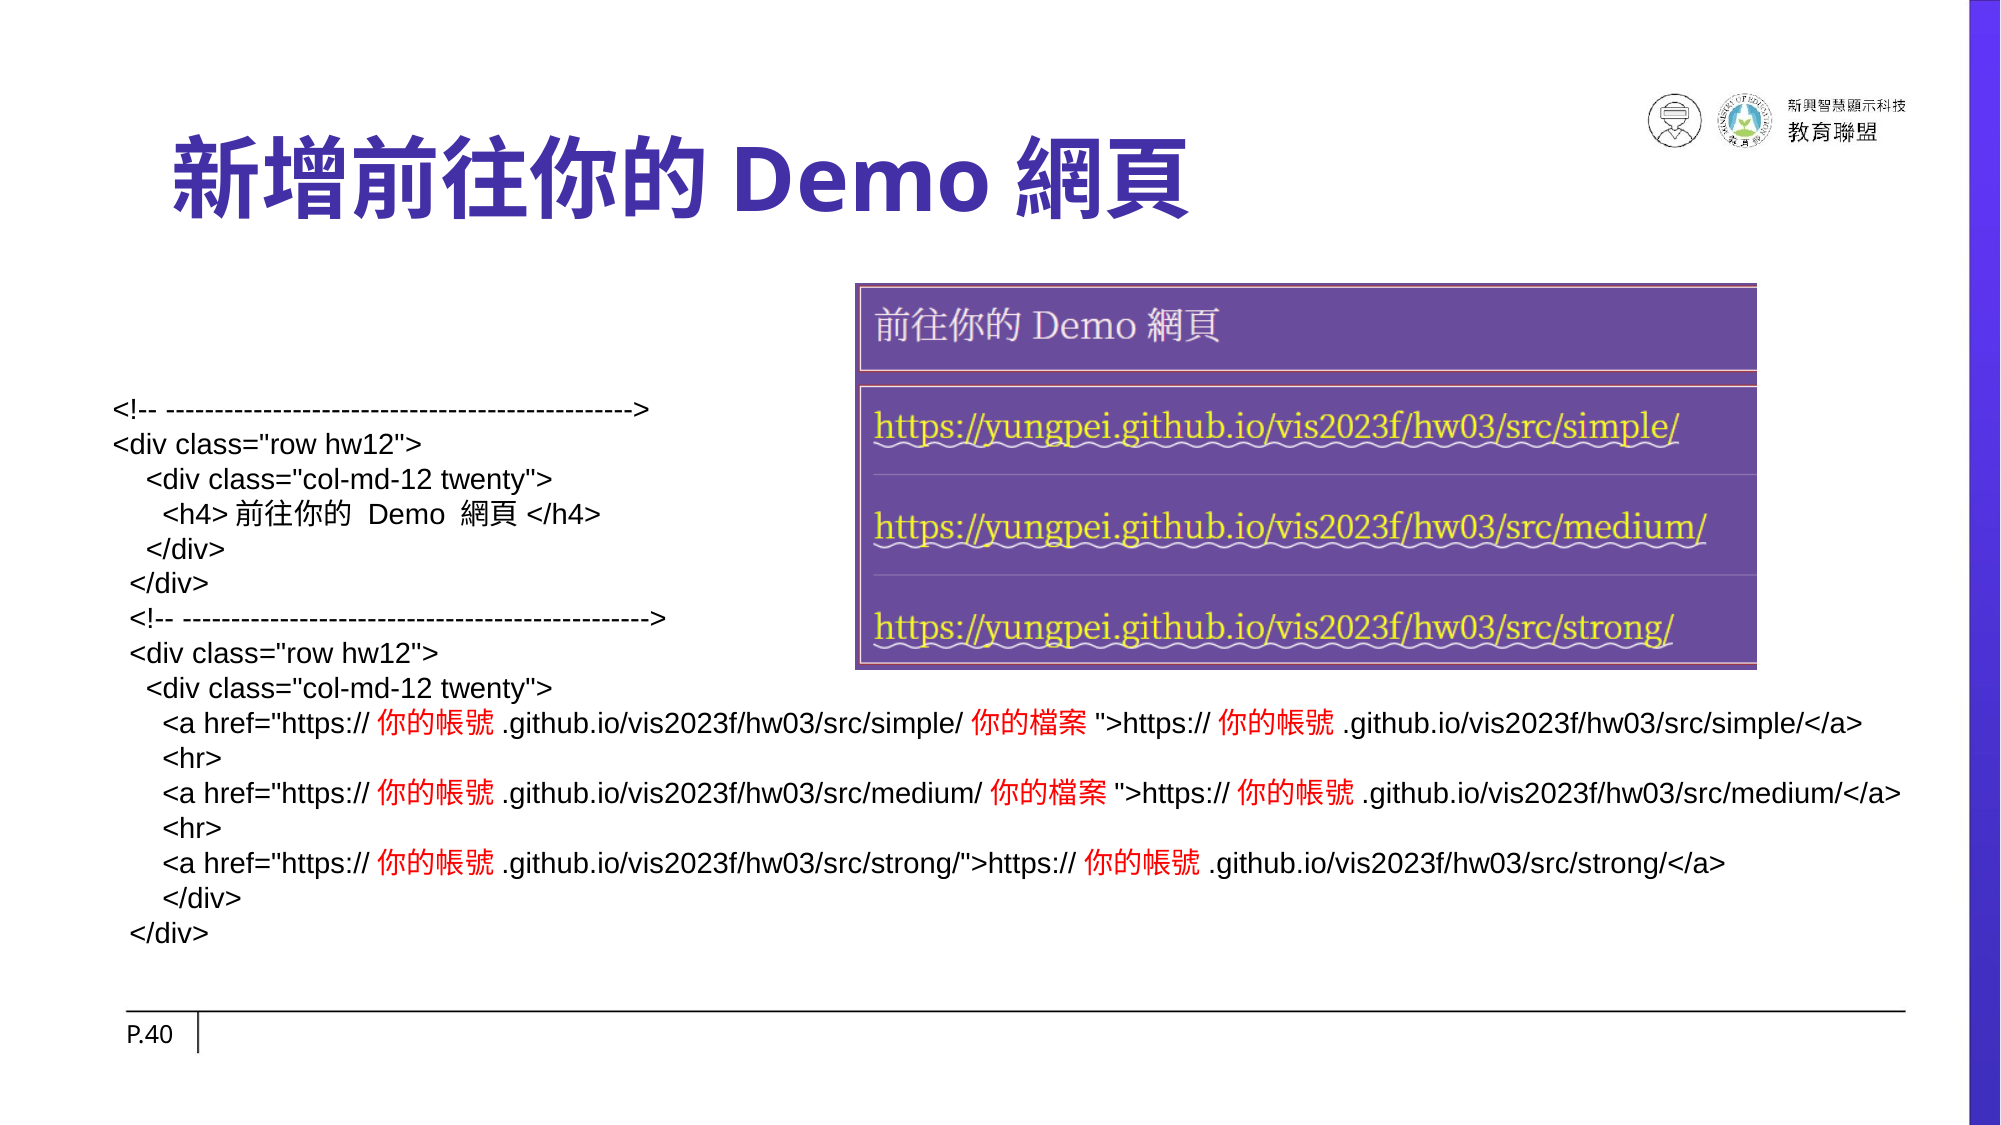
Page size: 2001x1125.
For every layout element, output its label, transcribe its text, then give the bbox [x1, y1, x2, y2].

text_box <!-- ------------------------------------------------> <div class="row hw12"> <div class="col-md-12 twenty"> <h4>前往你的 Demo 網頁</h4> </div> </div> <!-- ------------------------------------------------> <div class="row hw12"> <div class="col-md-12 twenty"> <a href="https://你的帳號.github.io/vis2023f/hw03/src/simple/你的檔案">https://你的帳號.github.io/vis2023f/hw03/src/simple/</a> <hr> <a href="https://你的帳號.github.io/vis2023f/hw03/src/medium/你的檔案">https://你的帳號.github.io/vis2023f/hw03/src/medium/</a> <hr> <a href="https://你的帳號.github.io/vis2023f/hw03/src/strong/">https://你的帳號.github.io/vis2023f/hw03/src/strong/</a> </div> </div> [97, 375, 1966, 1005]
picture [0, 0, 2001, 1125]
slide_number P.‹#› [111, 1016, 204, 1055]
title 新增前往你的Demo網頁 [156, 135, 1592, 230]
